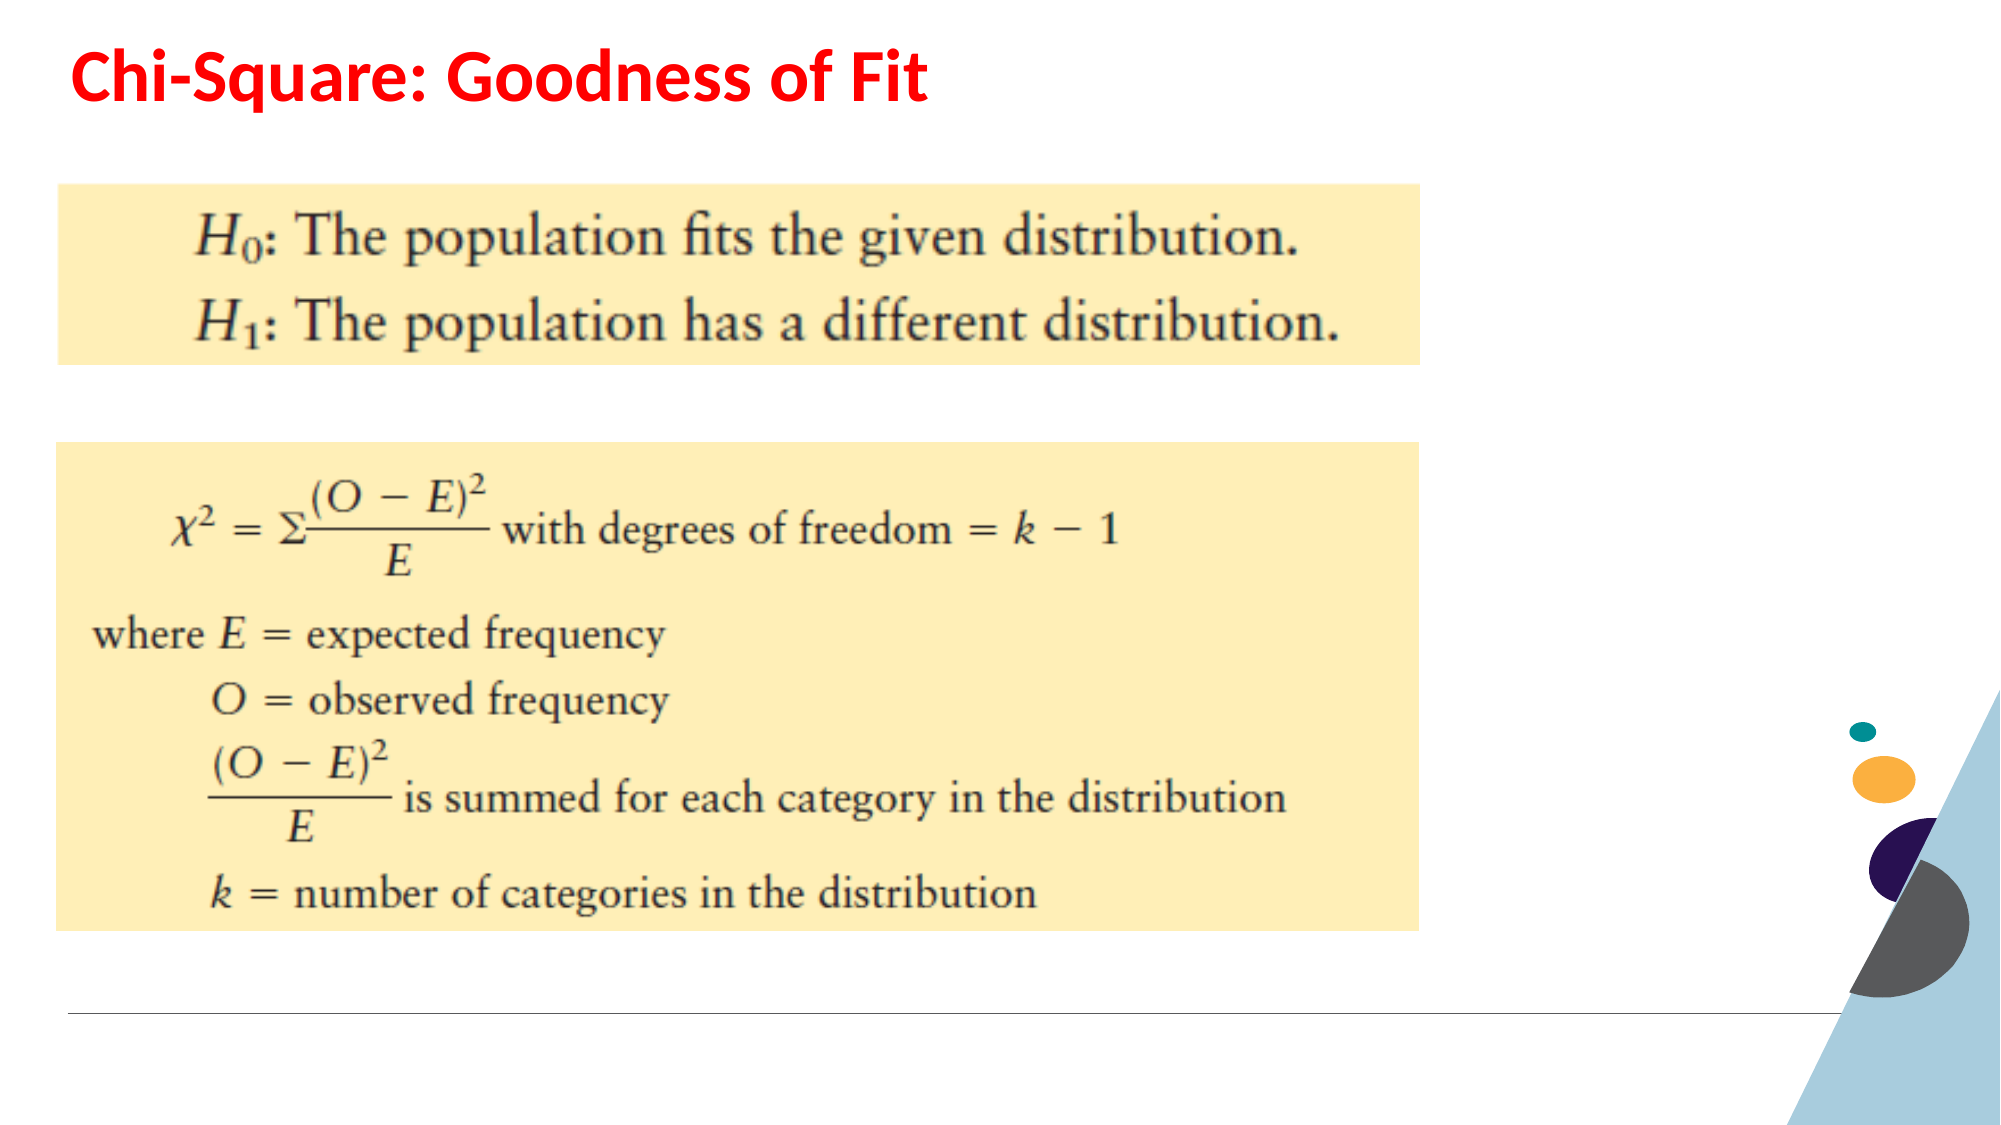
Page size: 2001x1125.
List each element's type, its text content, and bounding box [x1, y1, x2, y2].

text_box Chi-Square: Goodness of Fit [56, 36, 1894, 124]
picture [56, 179, 1421, 365]
picture [56, 441, 1419, 932]
